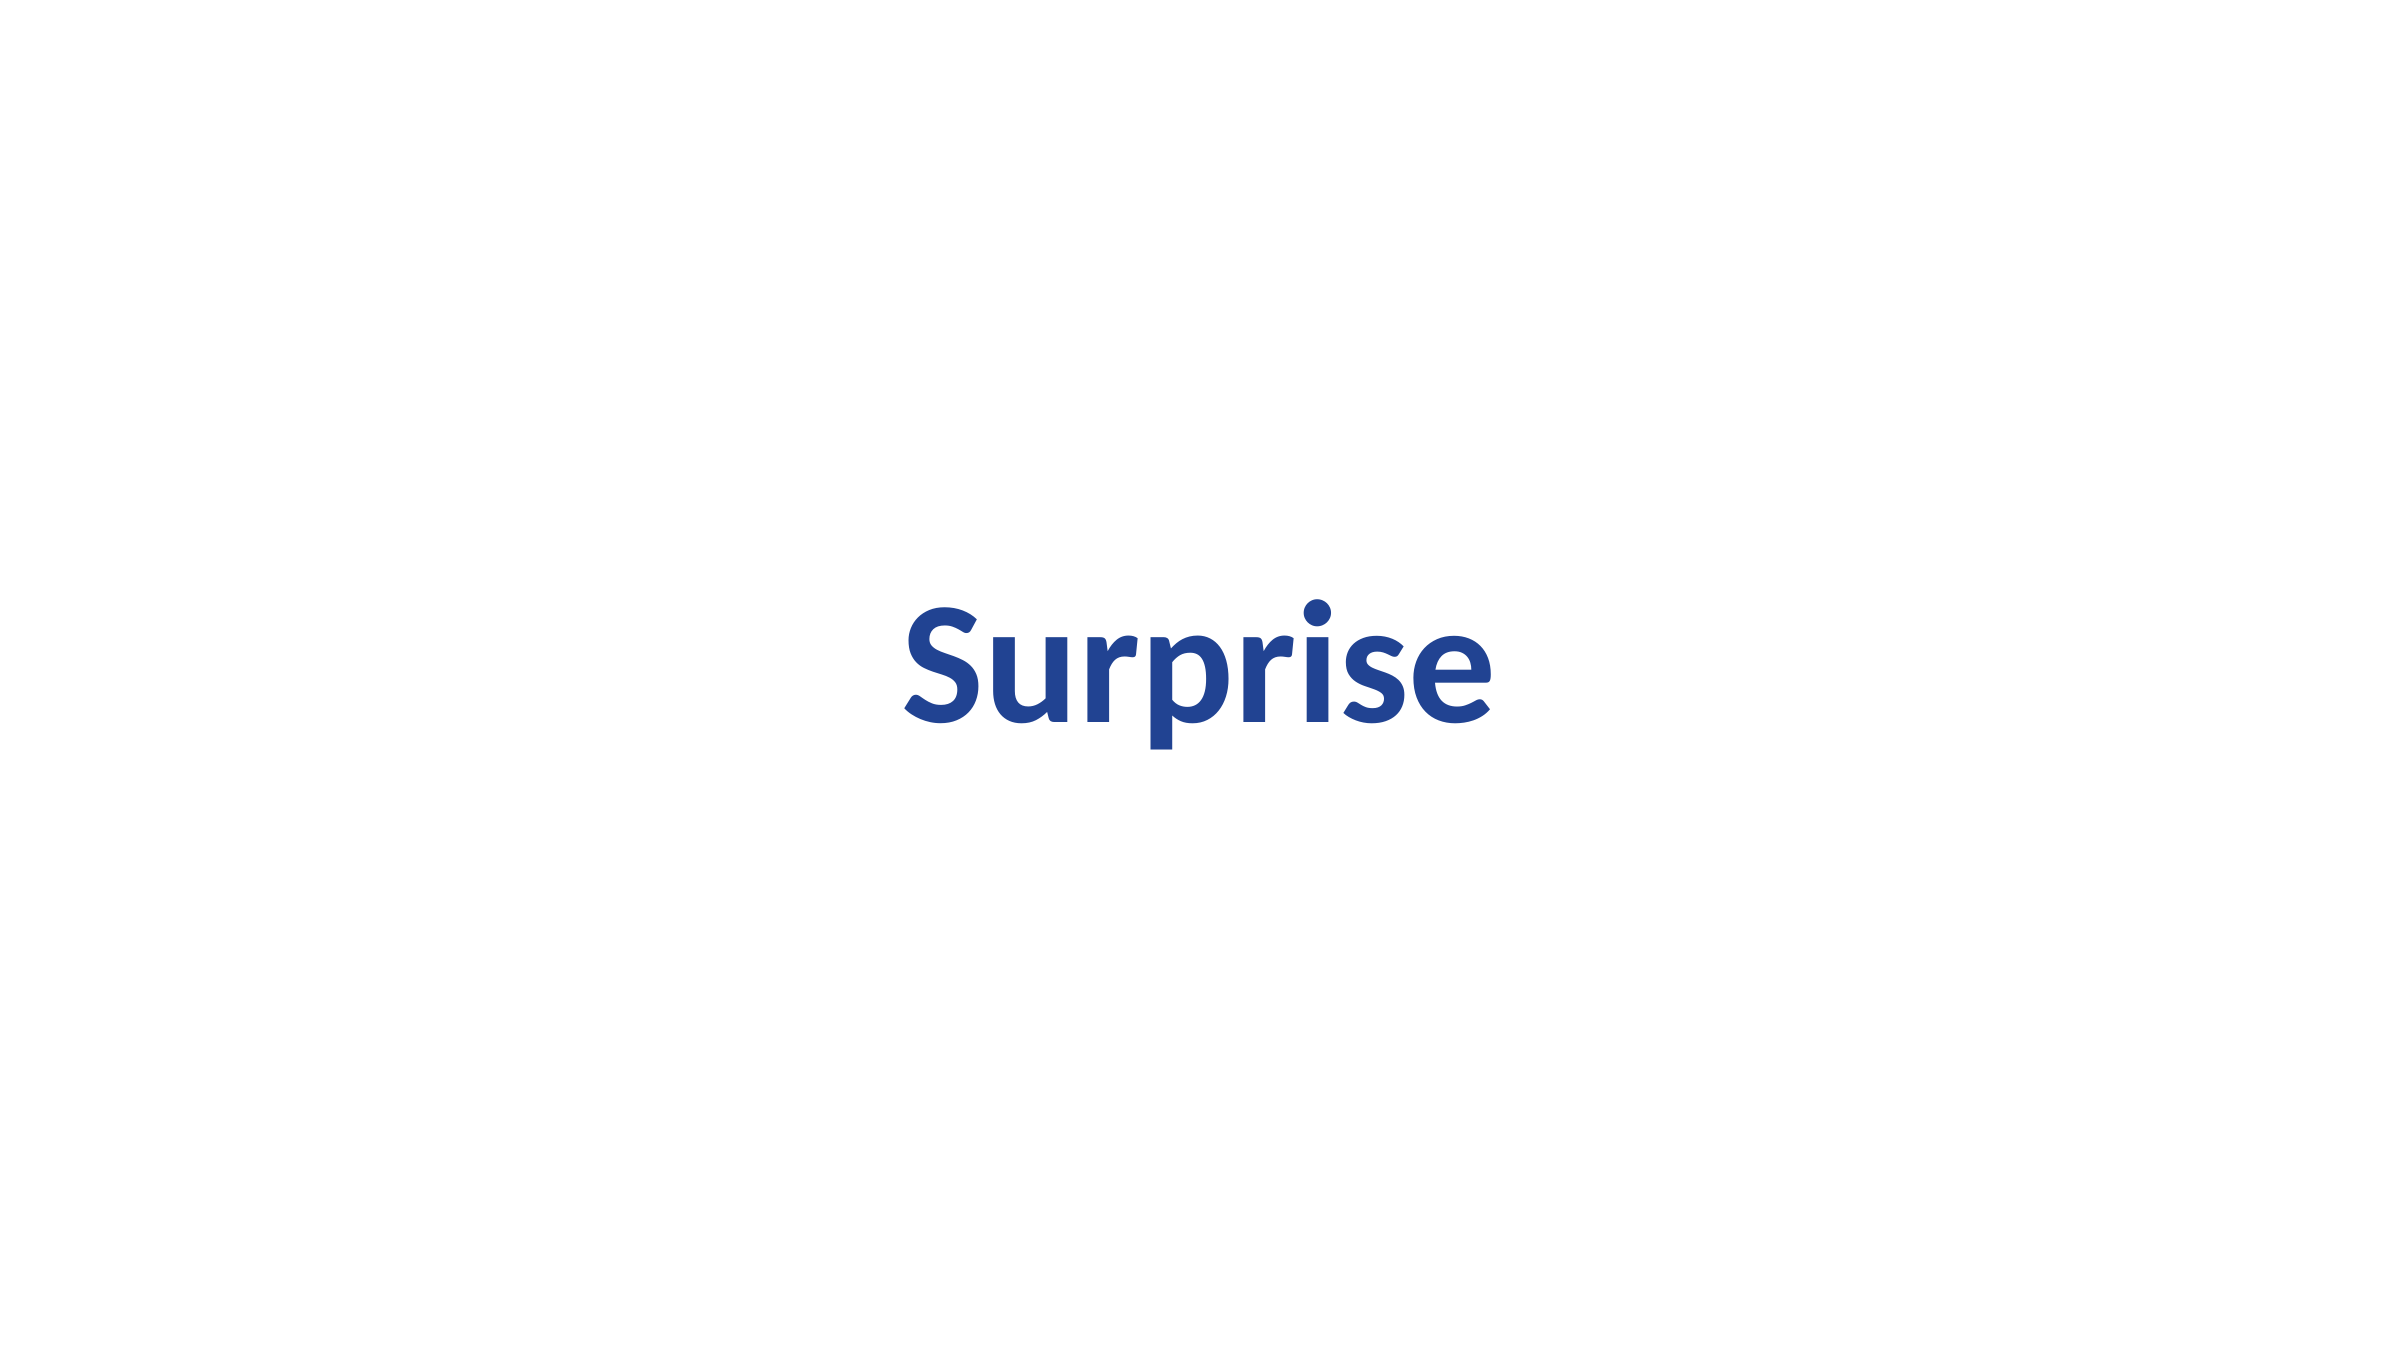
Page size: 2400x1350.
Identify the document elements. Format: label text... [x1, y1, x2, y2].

text_box Surprise [887, 539, 1513, 765]
